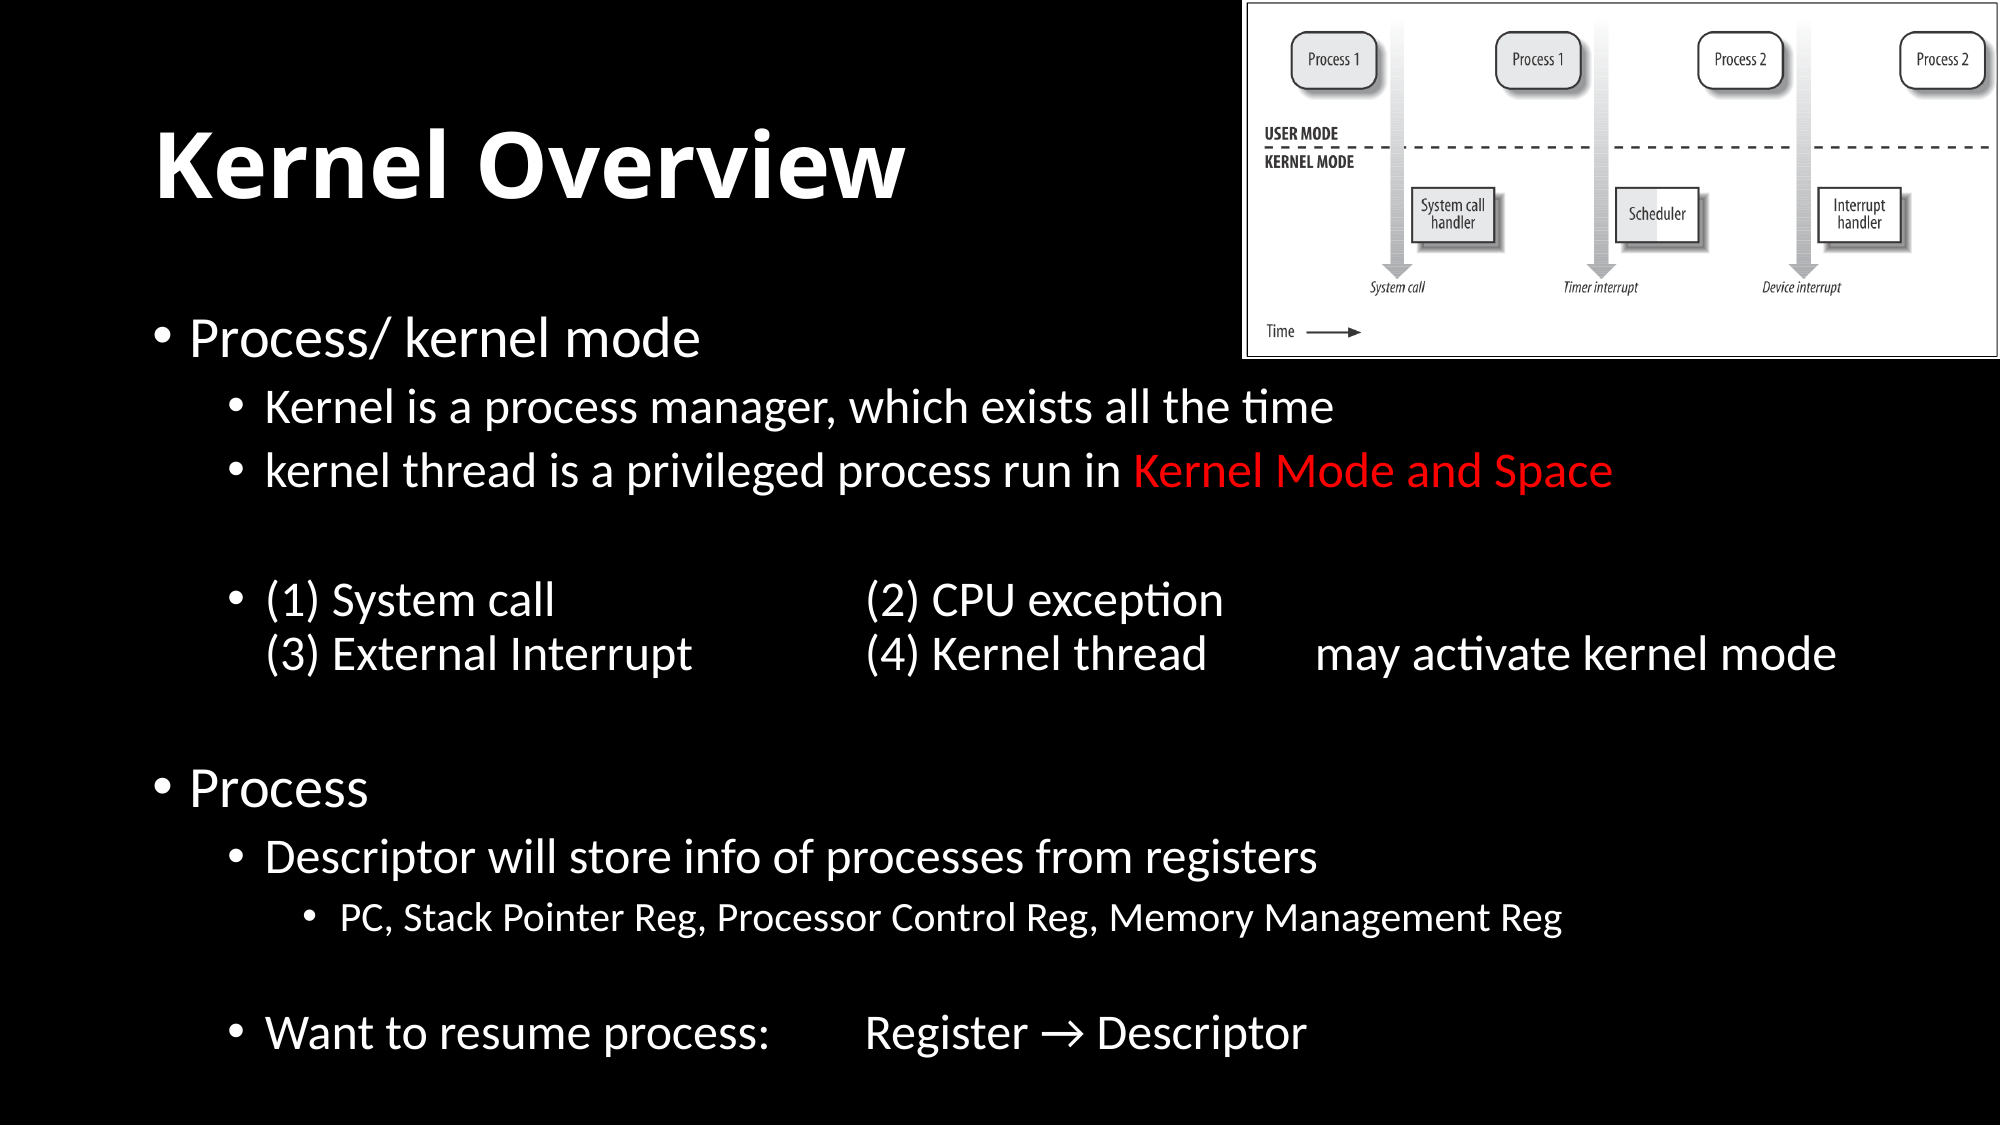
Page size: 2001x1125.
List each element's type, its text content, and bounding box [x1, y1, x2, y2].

title Kernel Overview [137, 59, 1242, 278]
picture [1242, 0, 2000, 359]
list Process/ kernel mode Kernel is a process manager, which exists all the time kernel thread is a privileged process run in Kernel Mode and Space (1) System call (2) CPU exception (3) External Interrupt (4) Kernel thread may activate kernel mode Process Descriptor will store info of processes from registers PC, Stack Pointer Reg, Processor Control Reg, Memory Management Reg Want to resume process: Register → Descriptor [137, 299, 1863, 1125]
